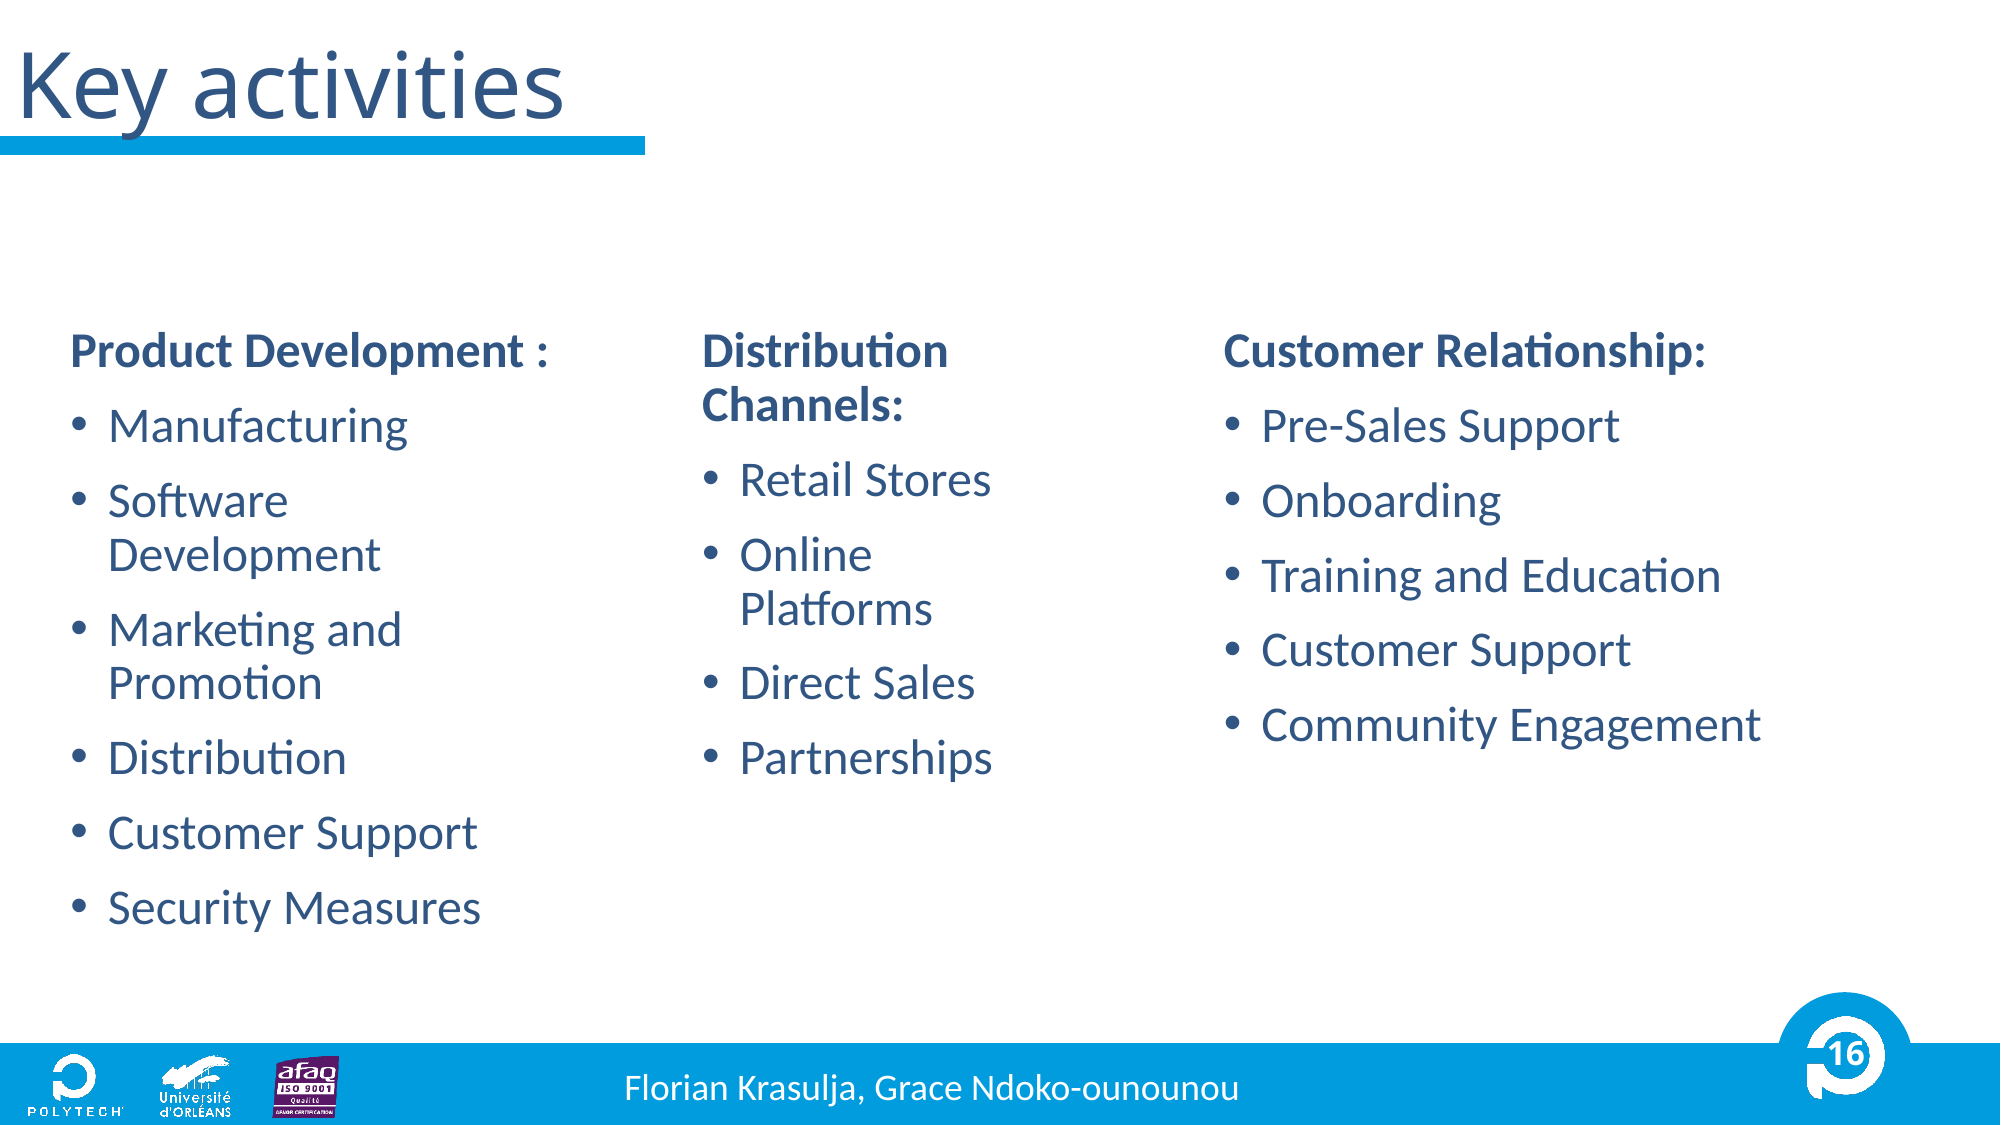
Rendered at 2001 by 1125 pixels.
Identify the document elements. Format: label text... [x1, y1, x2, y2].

title Key activities [0, 0, 1725, 177]
text_box Distribution Channels: Retail Stores Online Platforms Direct Sales Partnerships [687, 317, 1089, 838]
picture [199, 1076, 219, 1082]
picture [163, 1057, 227, 1088]
picture [1808, 1017, 1884, 1098]
list Product Development : Manufacturing Software Development Marketing and Promotion Distribution Customer Support Security Measures [55, 317, 567, 1031]
picture [54, 1055, 95, 1100]
text_box Customer Relationship: Pre-Sales Support Onboarding Training and Education Customer Support Community Engagement [1209, 317, 1853, 805]
picture [273, 1057, 338, 1117]
